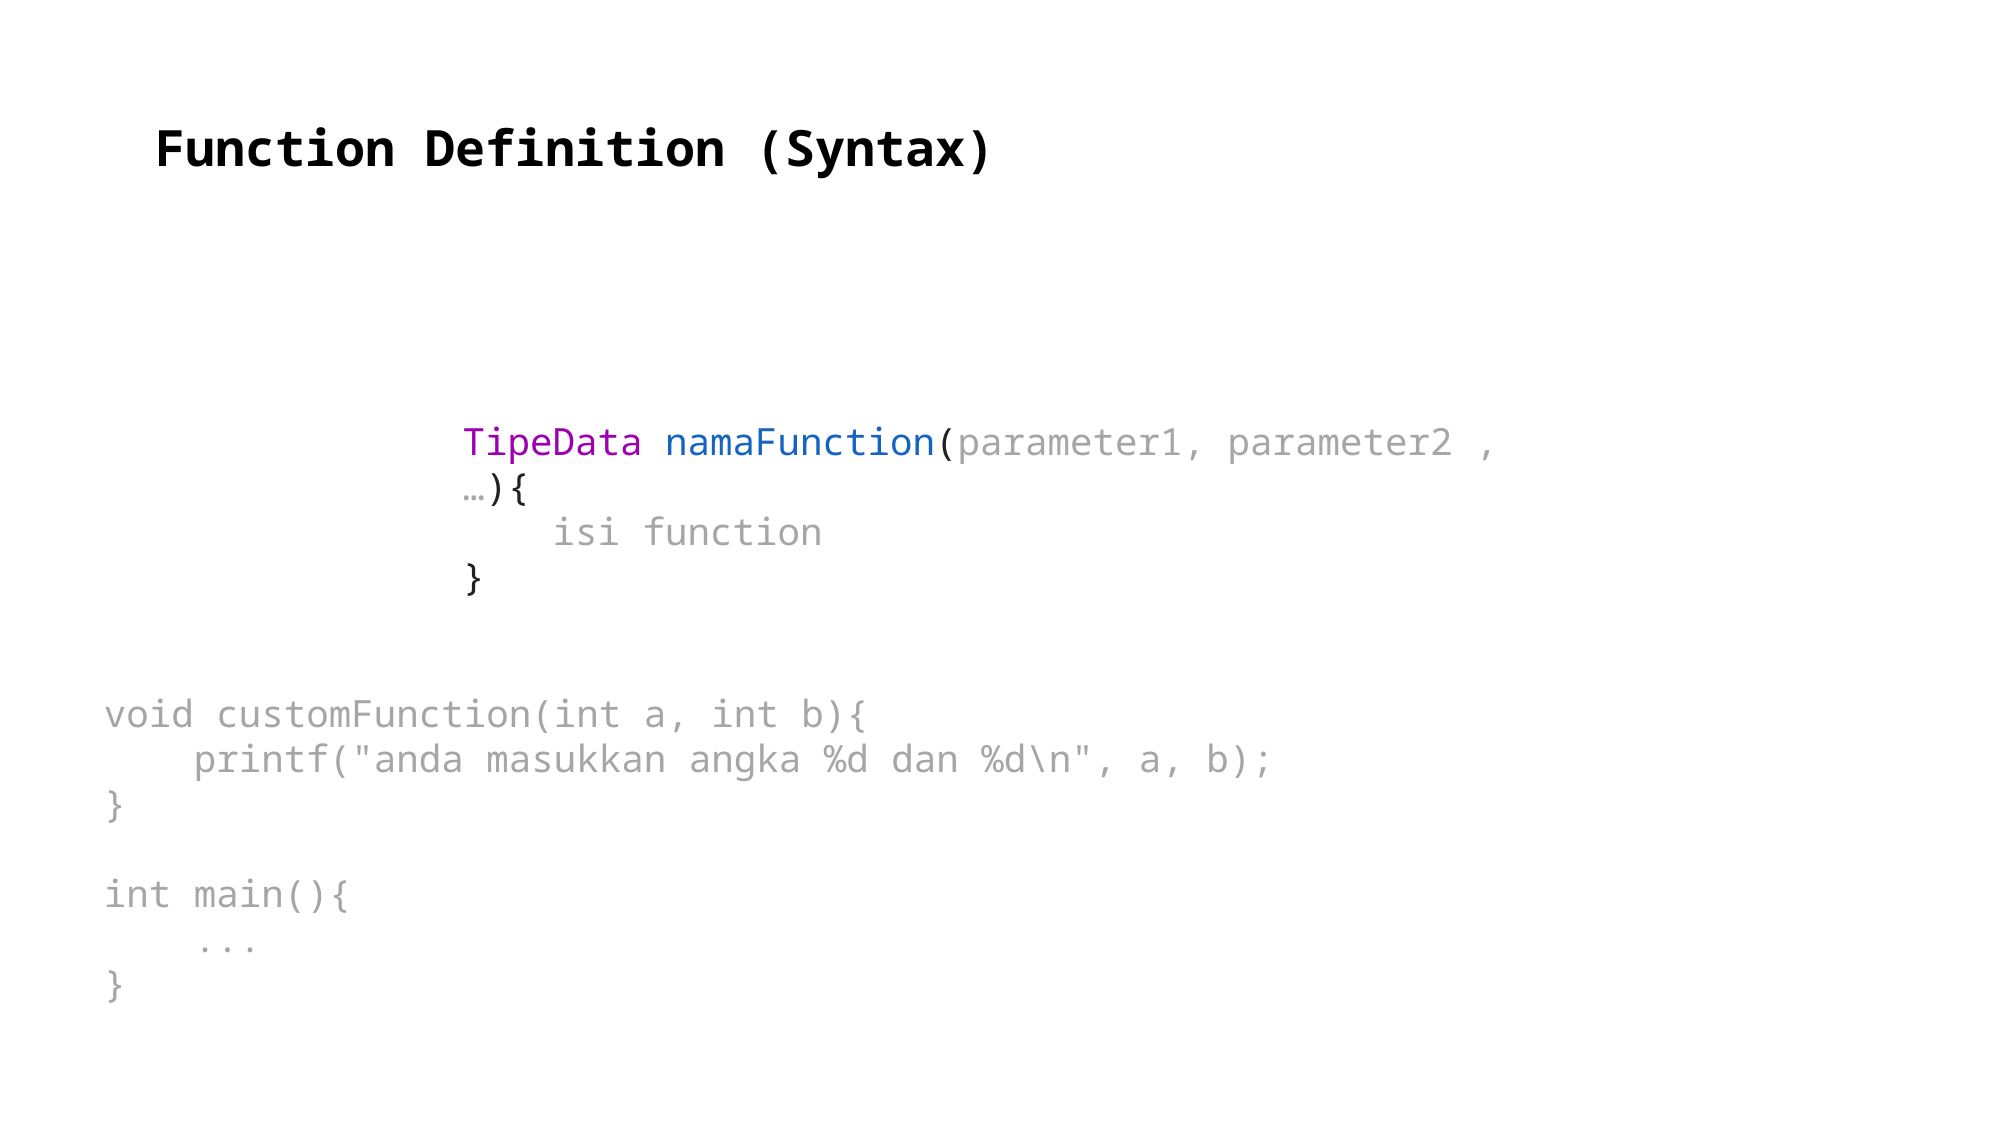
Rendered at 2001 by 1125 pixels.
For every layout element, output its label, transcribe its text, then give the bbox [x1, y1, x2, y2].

text_box Function Definition (Syntax) [140, 108, 1141, 184]
text_box void customFunction(int a, int b){ printf("anda masukkan angka %d dan %d\n", a, b); } int main(){ ... } [89, 682, 1630, 1013]
text_box TipeData namaFunction(parameter1, parameter2 ,…){ isi function } [447, 410, 1552, 606]
